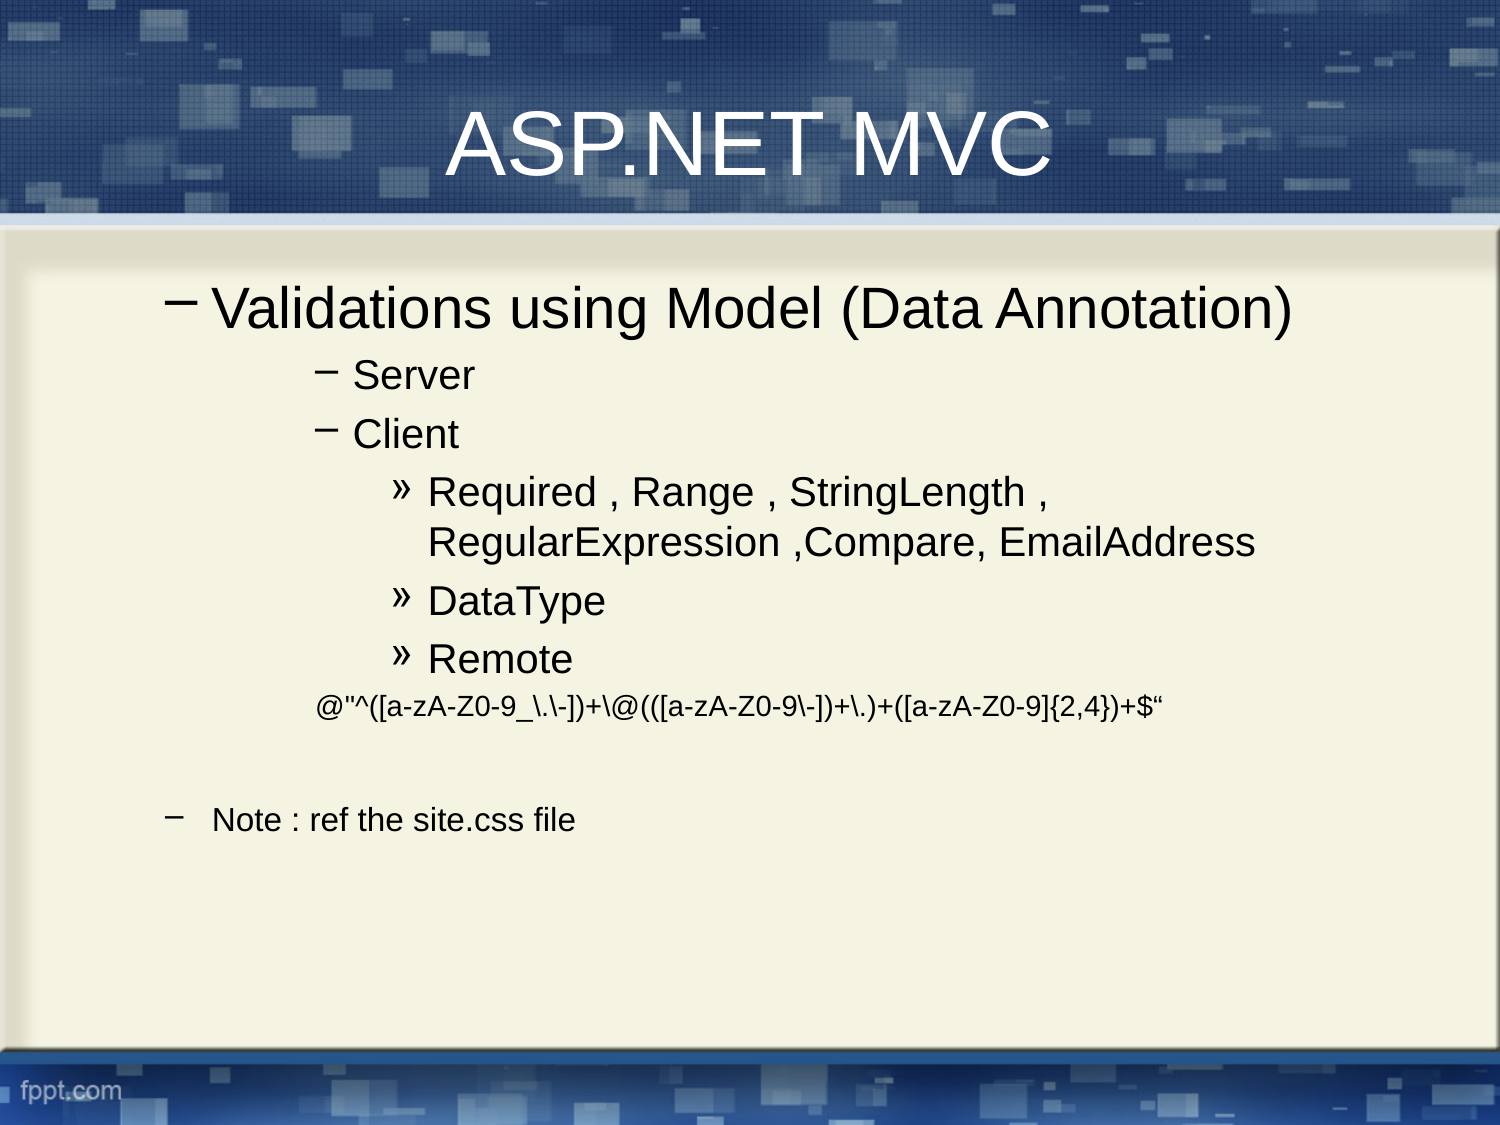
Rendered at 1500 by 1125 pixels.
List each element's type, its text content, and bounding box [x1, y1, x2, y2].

title ASP.NET MVC [74, 44, 1426, 233]
list Validations using Model (Data Annotation) Server Client Required , Range , StringLength , RegularExpression ,Compare, EmailAddress DataType Remote @"^([a-zA-Z0-9_\.\-])+\@(([a-zA-Z0-9\-])+\.)+([a-zA-Z0-9]{2,4})+$“ Note : ref the site.css file [74, 262, 1426, 1006]
picture [0, 0, 1500, 1125]
